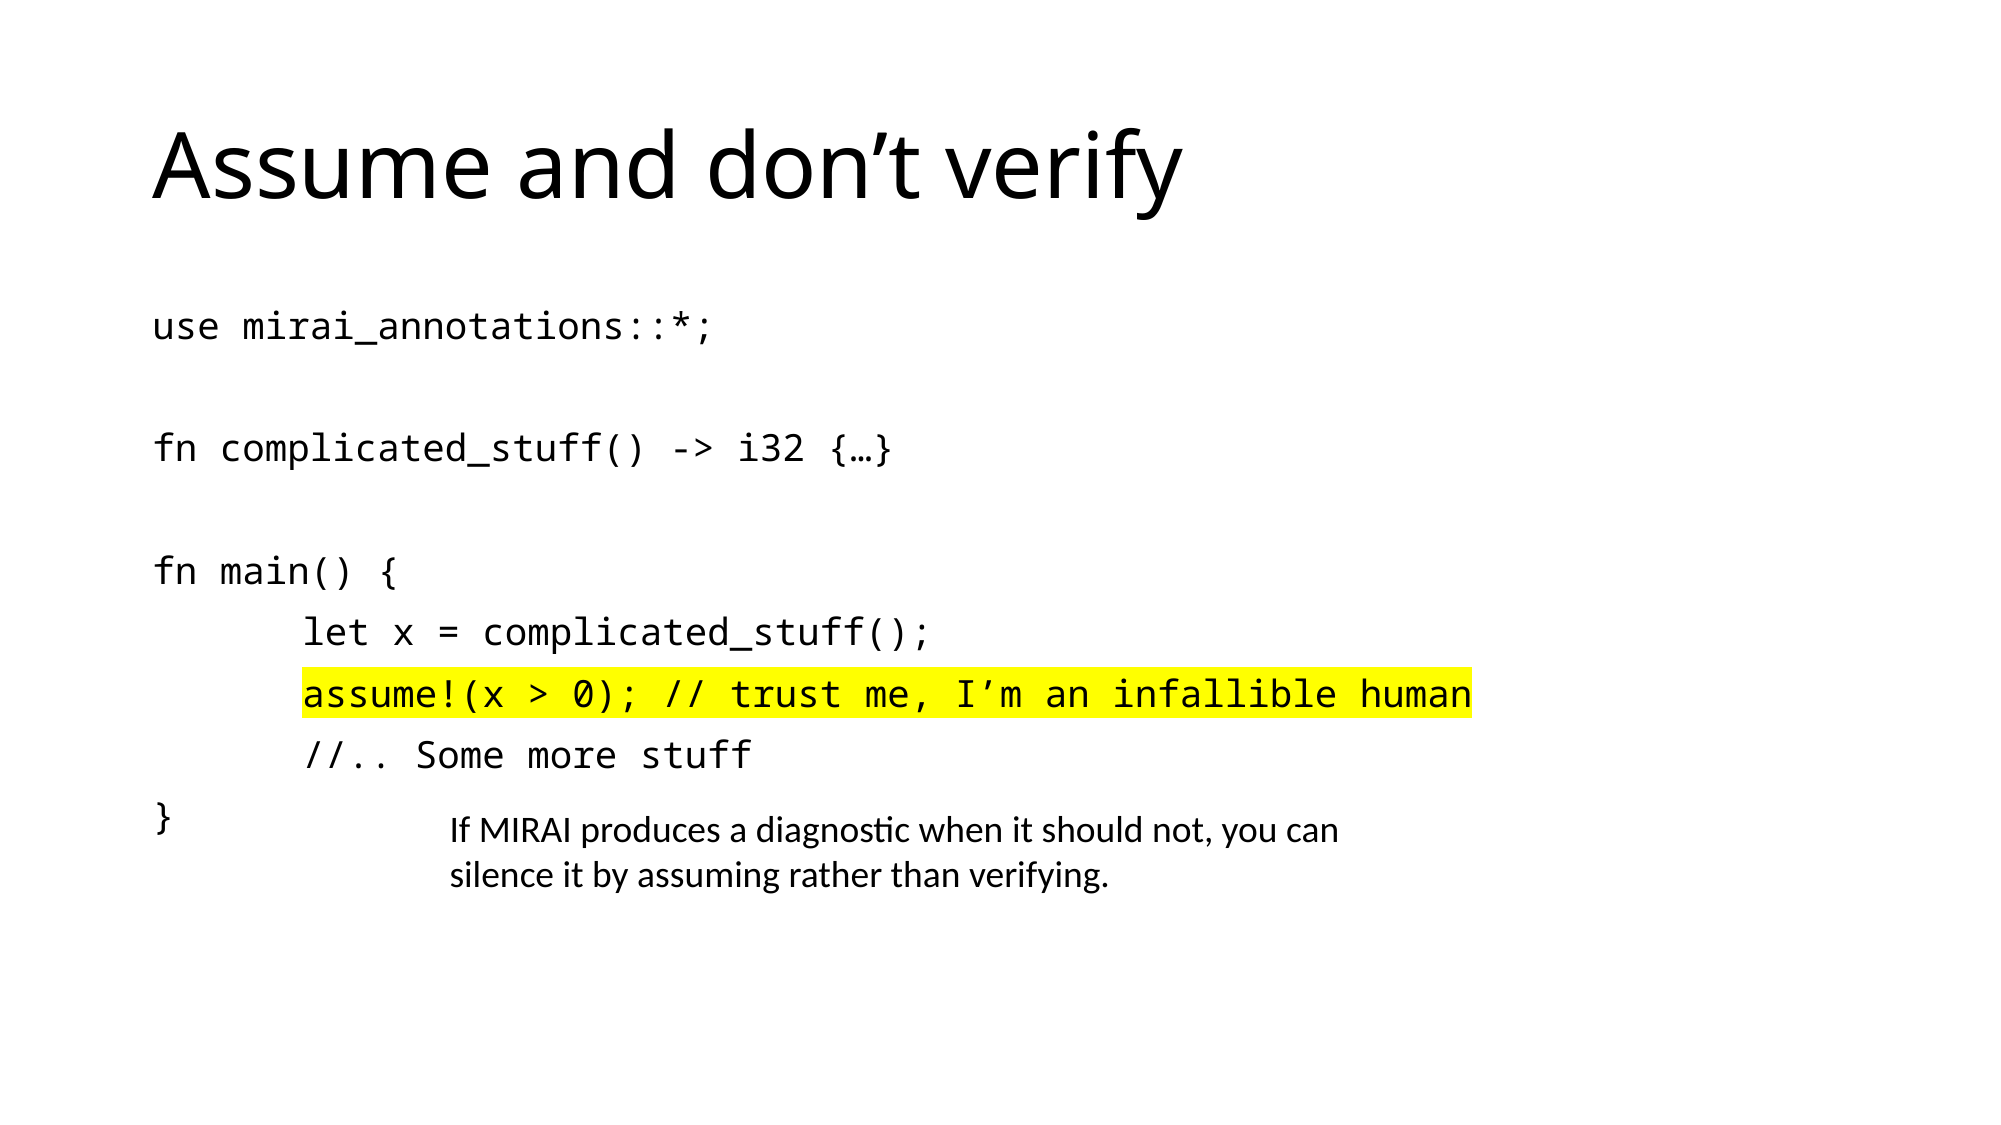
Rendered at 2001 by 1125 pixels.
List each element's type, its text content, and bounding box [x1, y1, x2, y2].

list use mirai_annotations::*; fn complicated_stuff() -> i32 {…} fn main() { let x = complicated_stuff(); assume!(x > 0); // trust me, I’m an infallible human //.. Some more stuff } [137, 299, 1863, 1014]
text_box If MIRAI produces a diagnostic when it should not, you can silence it by assuming rather than verifying. [435, 797, 1369, 903]
title Assume and don’t verify [137, 59, 1863, 278]
